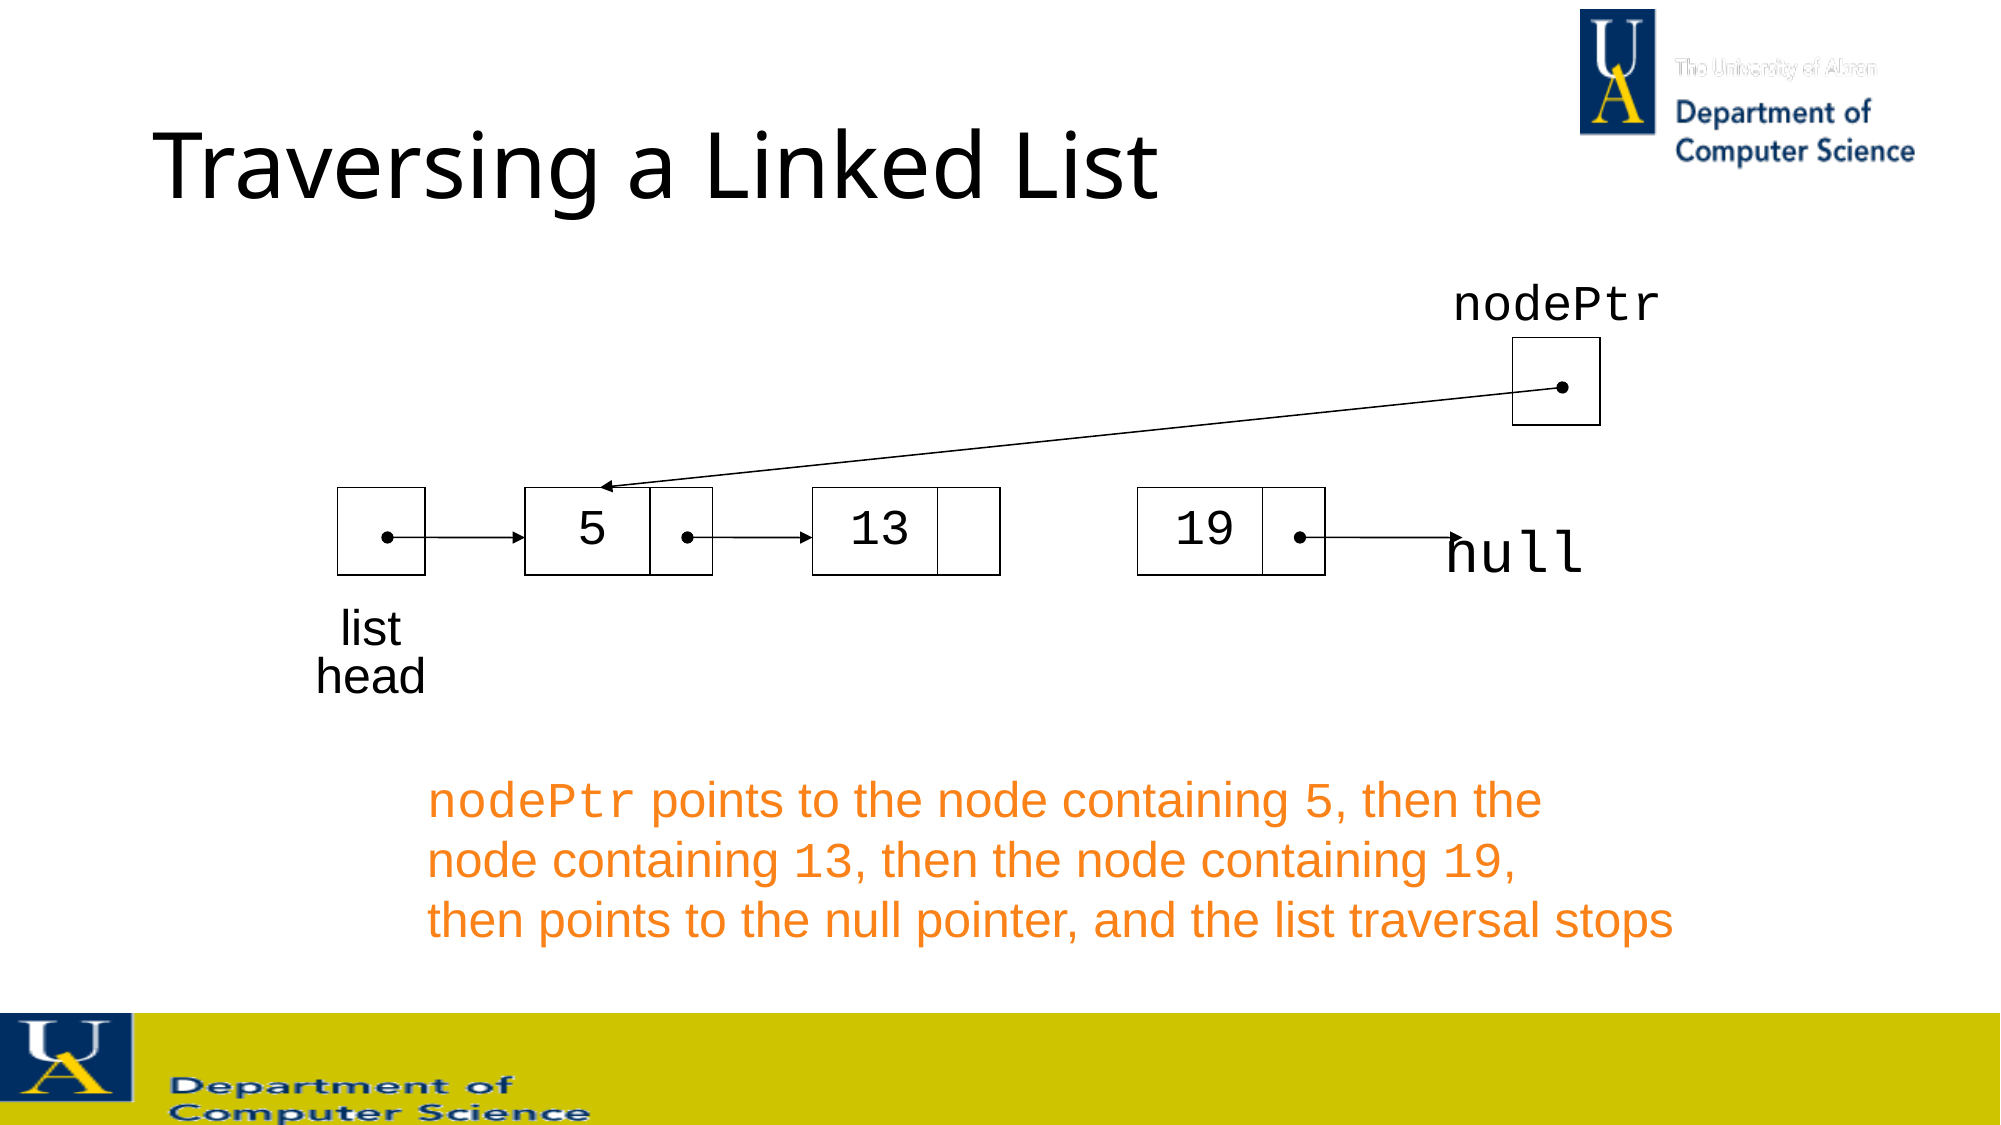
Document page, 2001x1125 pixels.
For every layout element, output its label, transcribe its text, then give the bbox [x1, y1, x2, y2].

text_box nodePtr points to the node containing 5, then the node containing 13, then the node containing 19, then points to the null pointer, and the list traversal stops [412, 759, 1691, 955]
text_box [299, 274, 1679, 712]
picture [1580, 9, 2001, 198]
title Traversing a Linked List [137, 59, 1863, 278]
picture [0, 1013, 2000, 1125]
